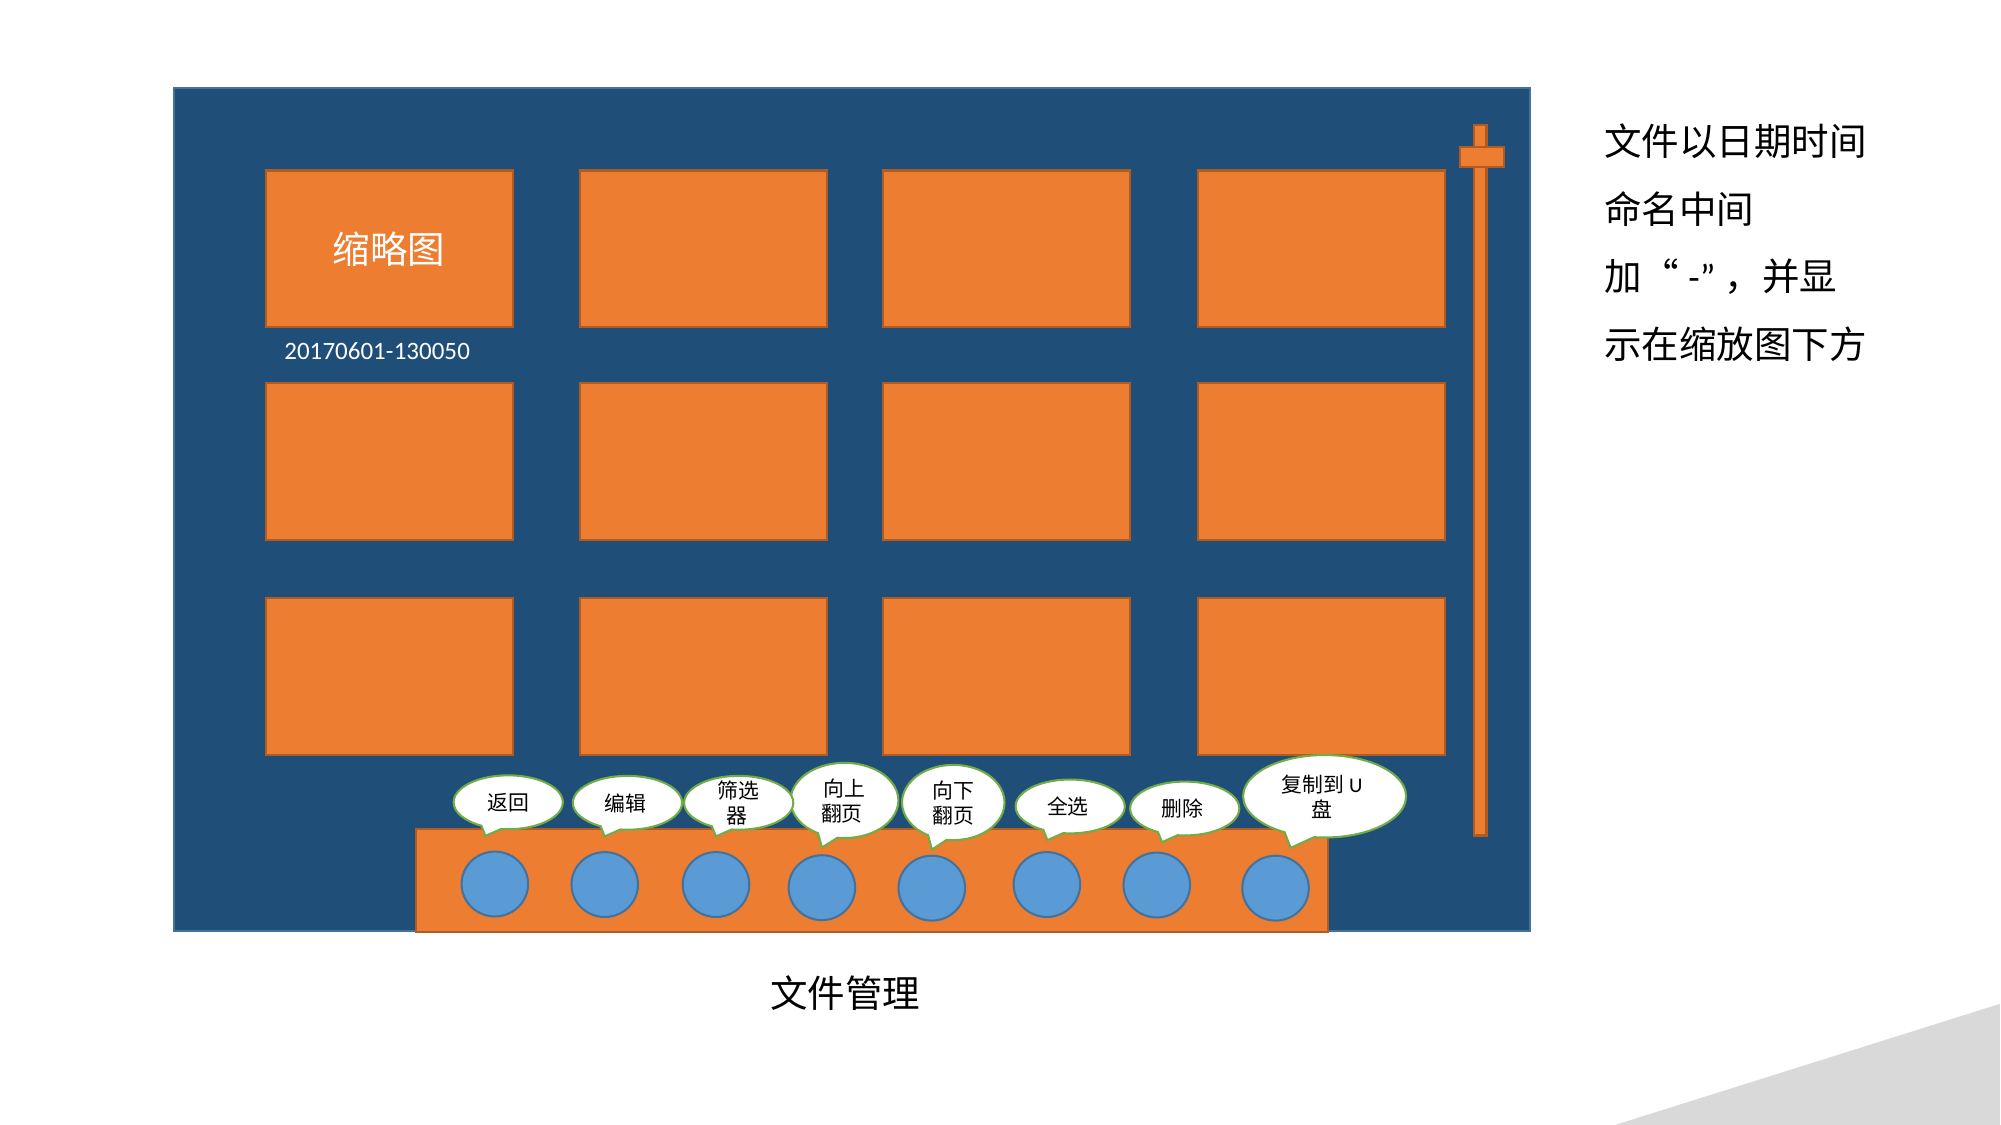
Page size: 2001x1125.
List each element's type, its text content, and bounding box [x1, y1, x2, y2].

text_box [1614, 1002, 2000, 1125]
text_box 文件以日期时间命名中间加“-”，并显示在缩放图下方 [1589, 88, 1885, 374]
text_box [174, 88, 1531, 1023]
